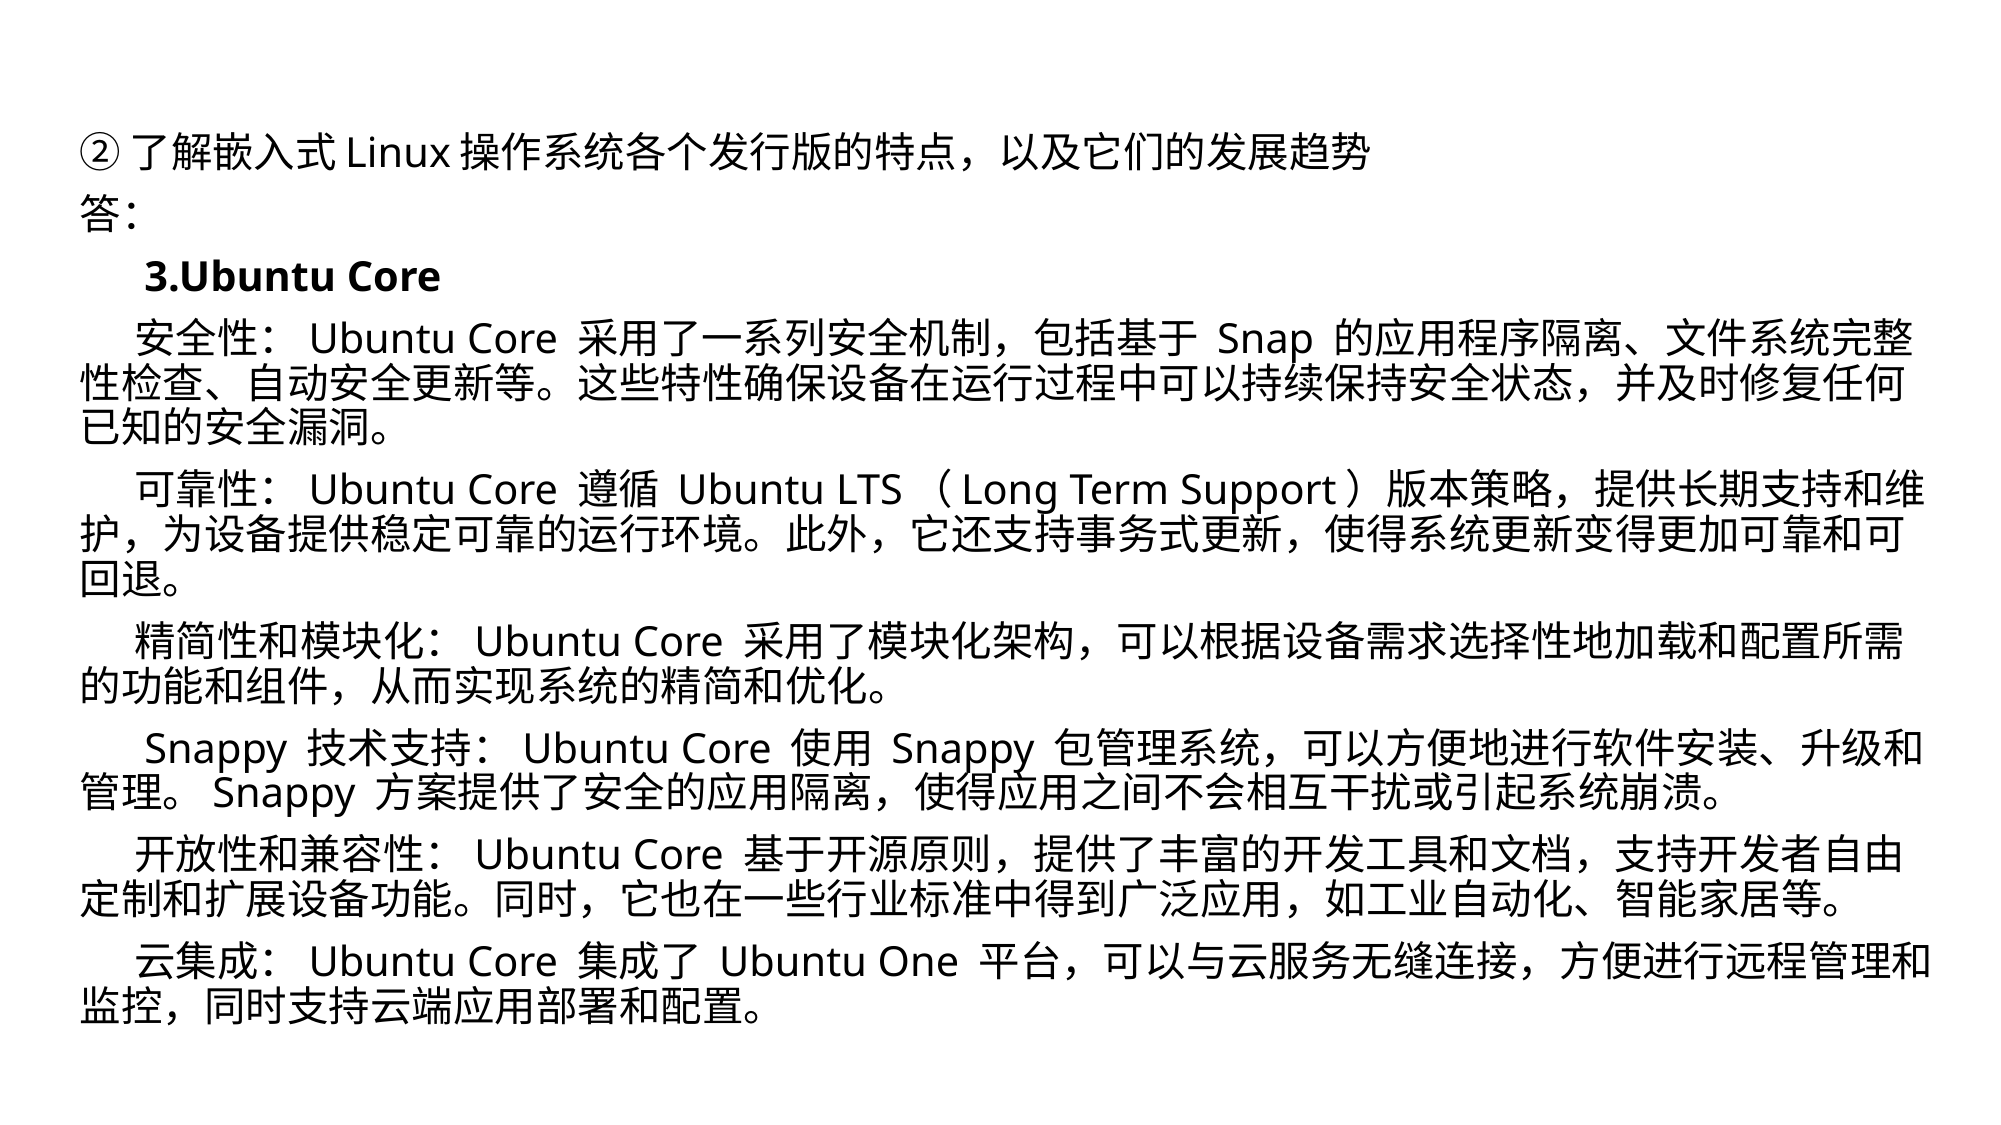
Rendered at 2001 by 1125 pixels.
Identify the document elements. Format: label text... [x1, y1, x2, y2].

subtitle ②了解嵌入式Linux操作系统各个发行版的特点，以及它们的发展趋势 答： 3.Ubuntu Core 安全性：Ubuntu Core 采用了一系列安全机制，包括基于 Snap 的应用程序隔离、文件系统完整性检查、自动安全更新等。这些特性确保设备在运行过程中可以持续保持安全状态，并及时修复任何已知的安全漏洞。 可靠性：Ubuntu Core 遵循 Ubuntu LTS（Long Term Support）版本策略，提供长期支持和维护，为设备提供稳定可靠的运行环境。此外，它还支持事务式更新，使得系统更新变得更加可靠和可回退。 精简性和模块化：Ubuntu Core 采用了模块化架构，可以根据设备需求选择性地加载和配置所需的功能和组件，从而实现系统的精简和优化。 Snappy 技术支持：Ubuntu Core 使用 Snappy 包管理系统，可以方便地进行软件安装、升级和管理。Snappy 方案提供了安全的应用隔离，使得应用之间不会相互干扰或引起系统崩溃。 开放性和兼容性：Ubuntu Core 基于开源原则，提供了丰富的开发工具和文档，支持开发者自由定制和扩展设备功能。同时，它也在一些行业标准中得到广泛应用，如工业自动化、智能家居等。 云集成：Ubuntu Core 集成了 Ubuntu One 平台，可以与云服务无缝连接，方便进行远程管理和监控，同时支持云端应用部署和配置。 [64, 123, 1959, 1049]
